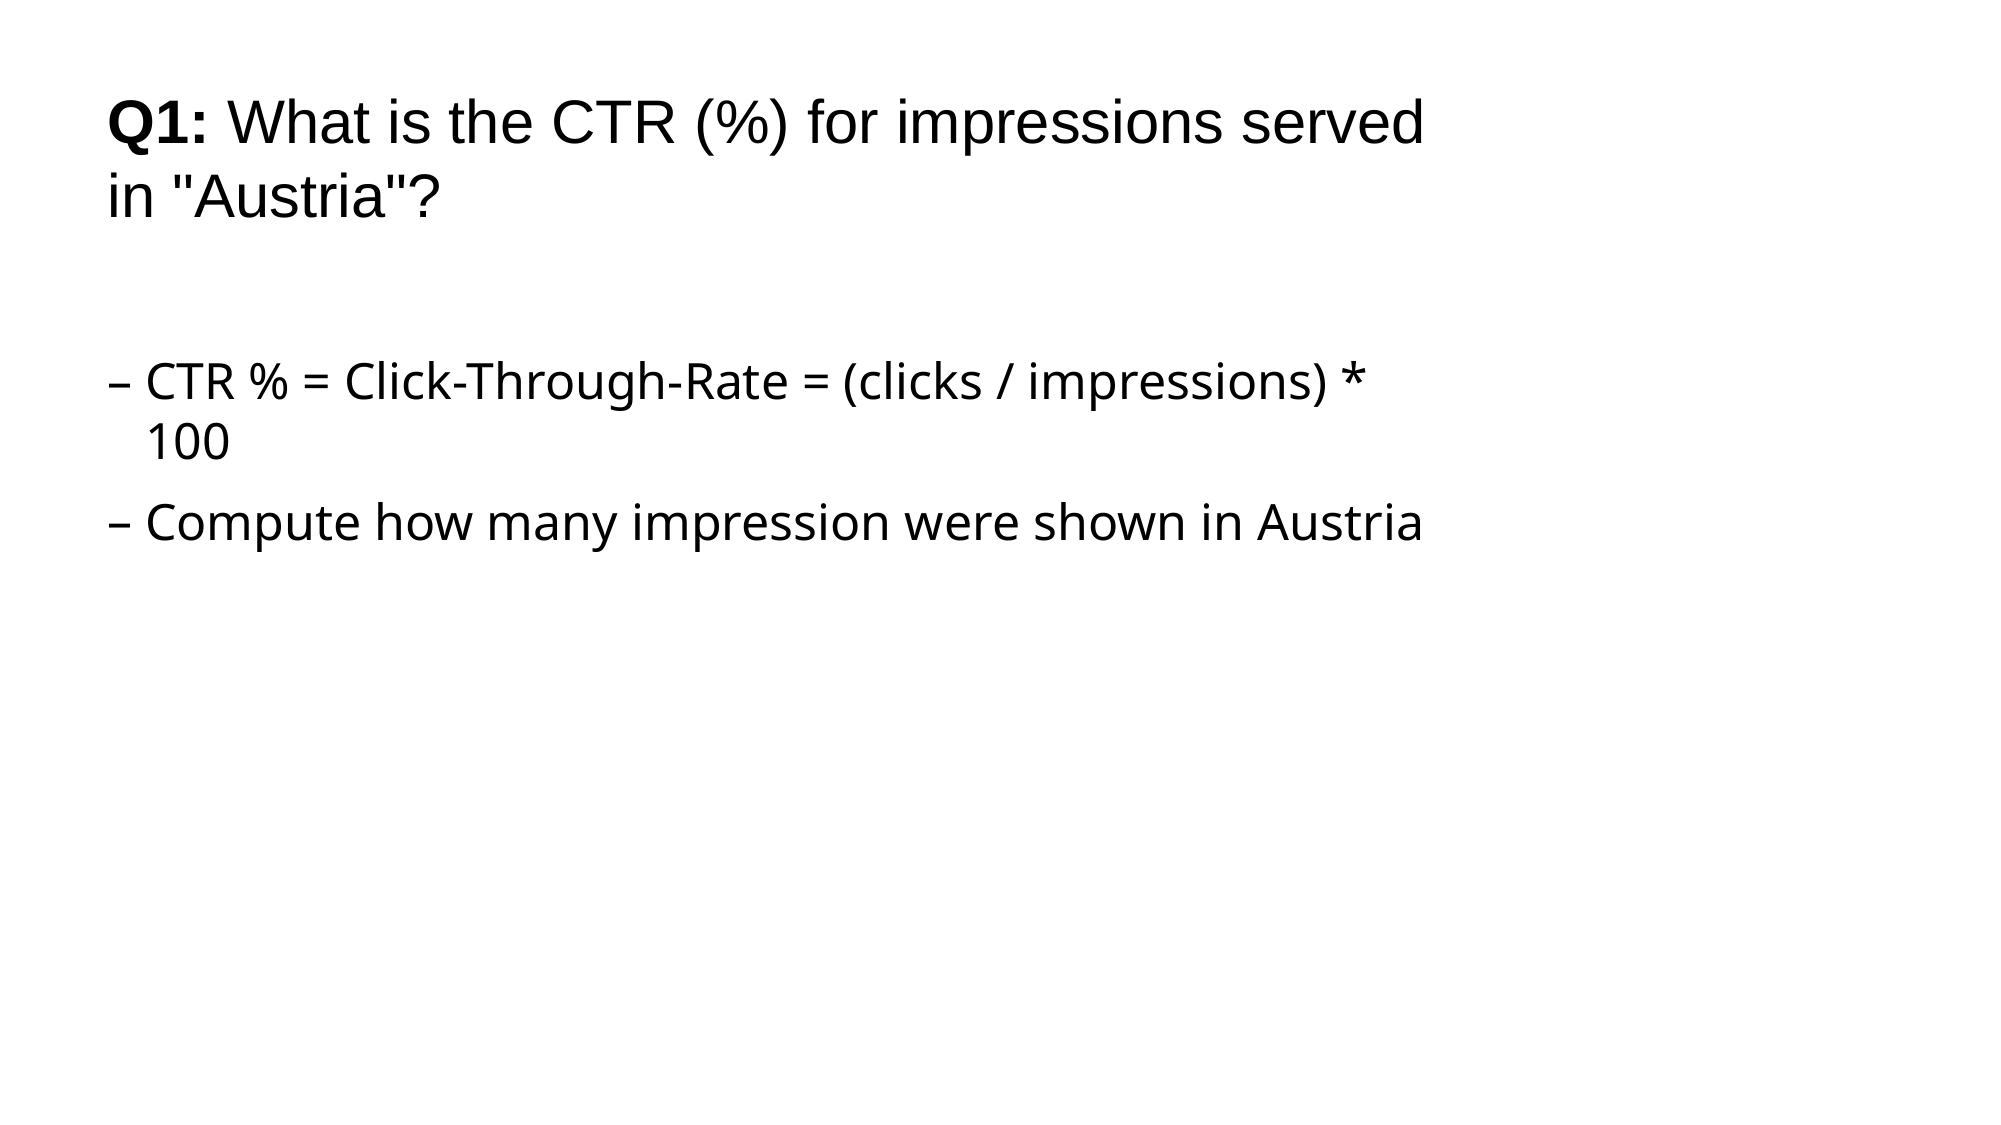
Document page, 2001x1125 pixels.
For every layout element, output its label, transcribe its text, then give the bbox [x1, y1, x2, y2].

list CTR % = Click-Through-Rate = (clicks / impressions) * 100 Compute how many impression were shown in Austria [92, 342, 1449, 1000]
title Q1: What is the CTR (%) for impressions served in "Austria"? [92, 74, 1449, 312]
